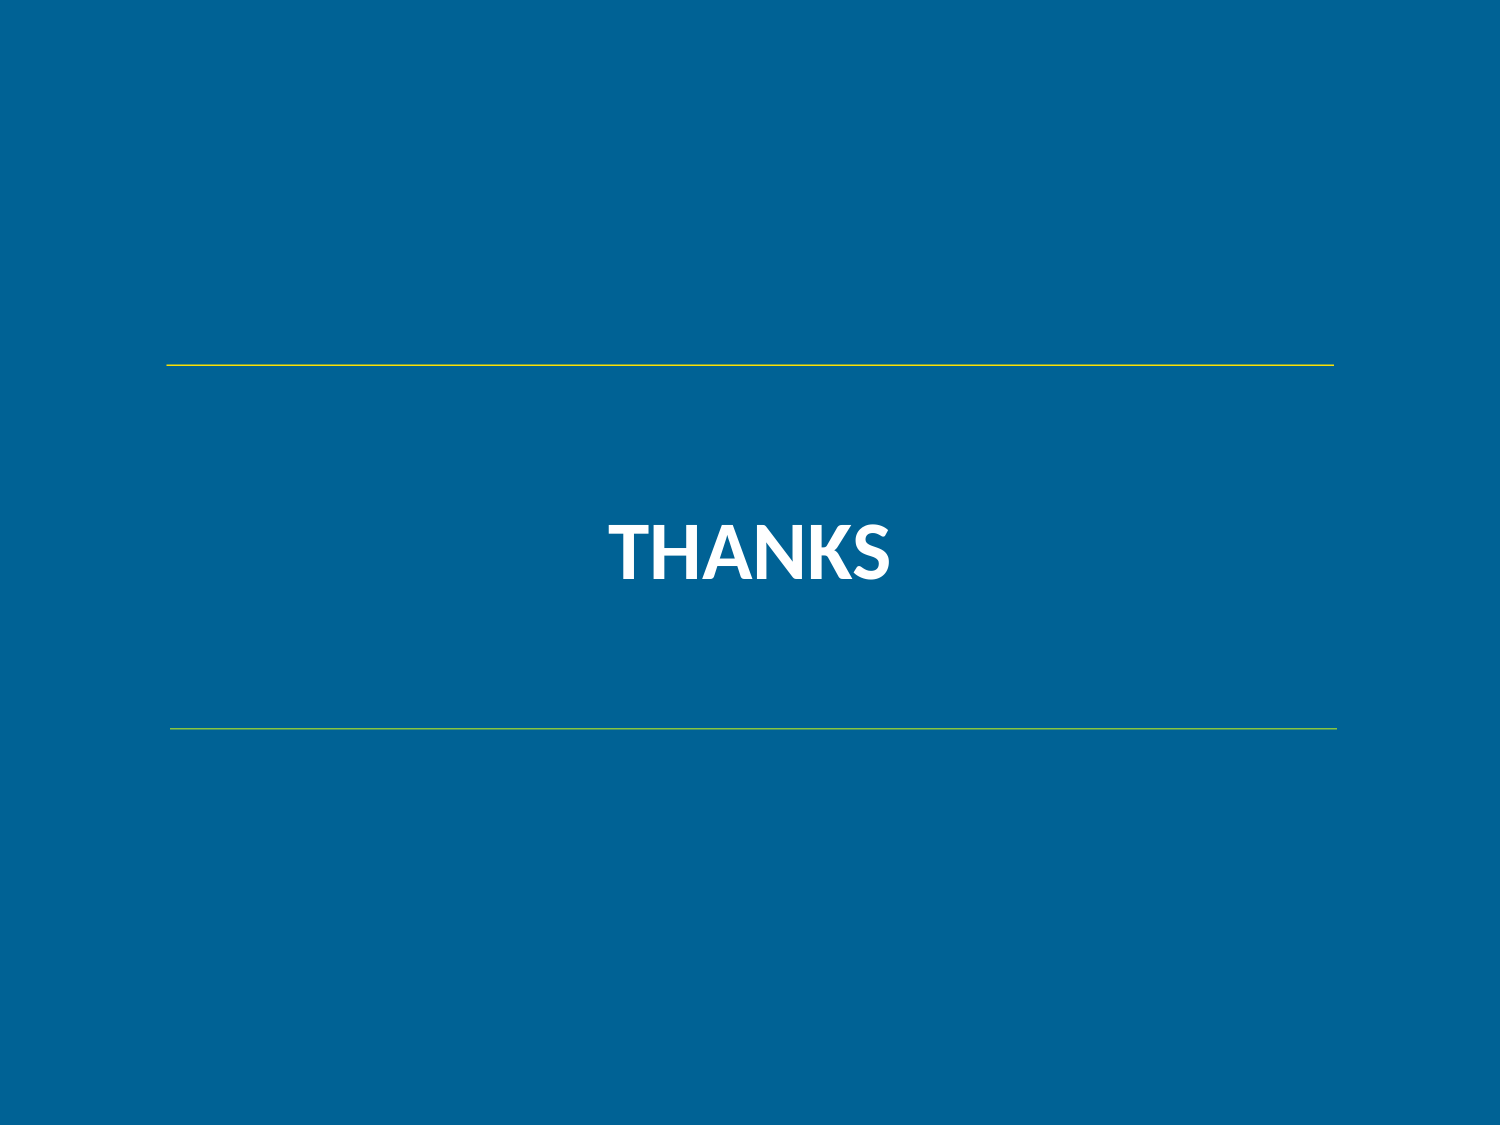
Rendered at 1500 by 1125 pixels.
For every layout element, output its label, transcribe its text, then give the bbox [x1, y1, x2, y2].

title Thanks [218, 420, 1282, 681]
